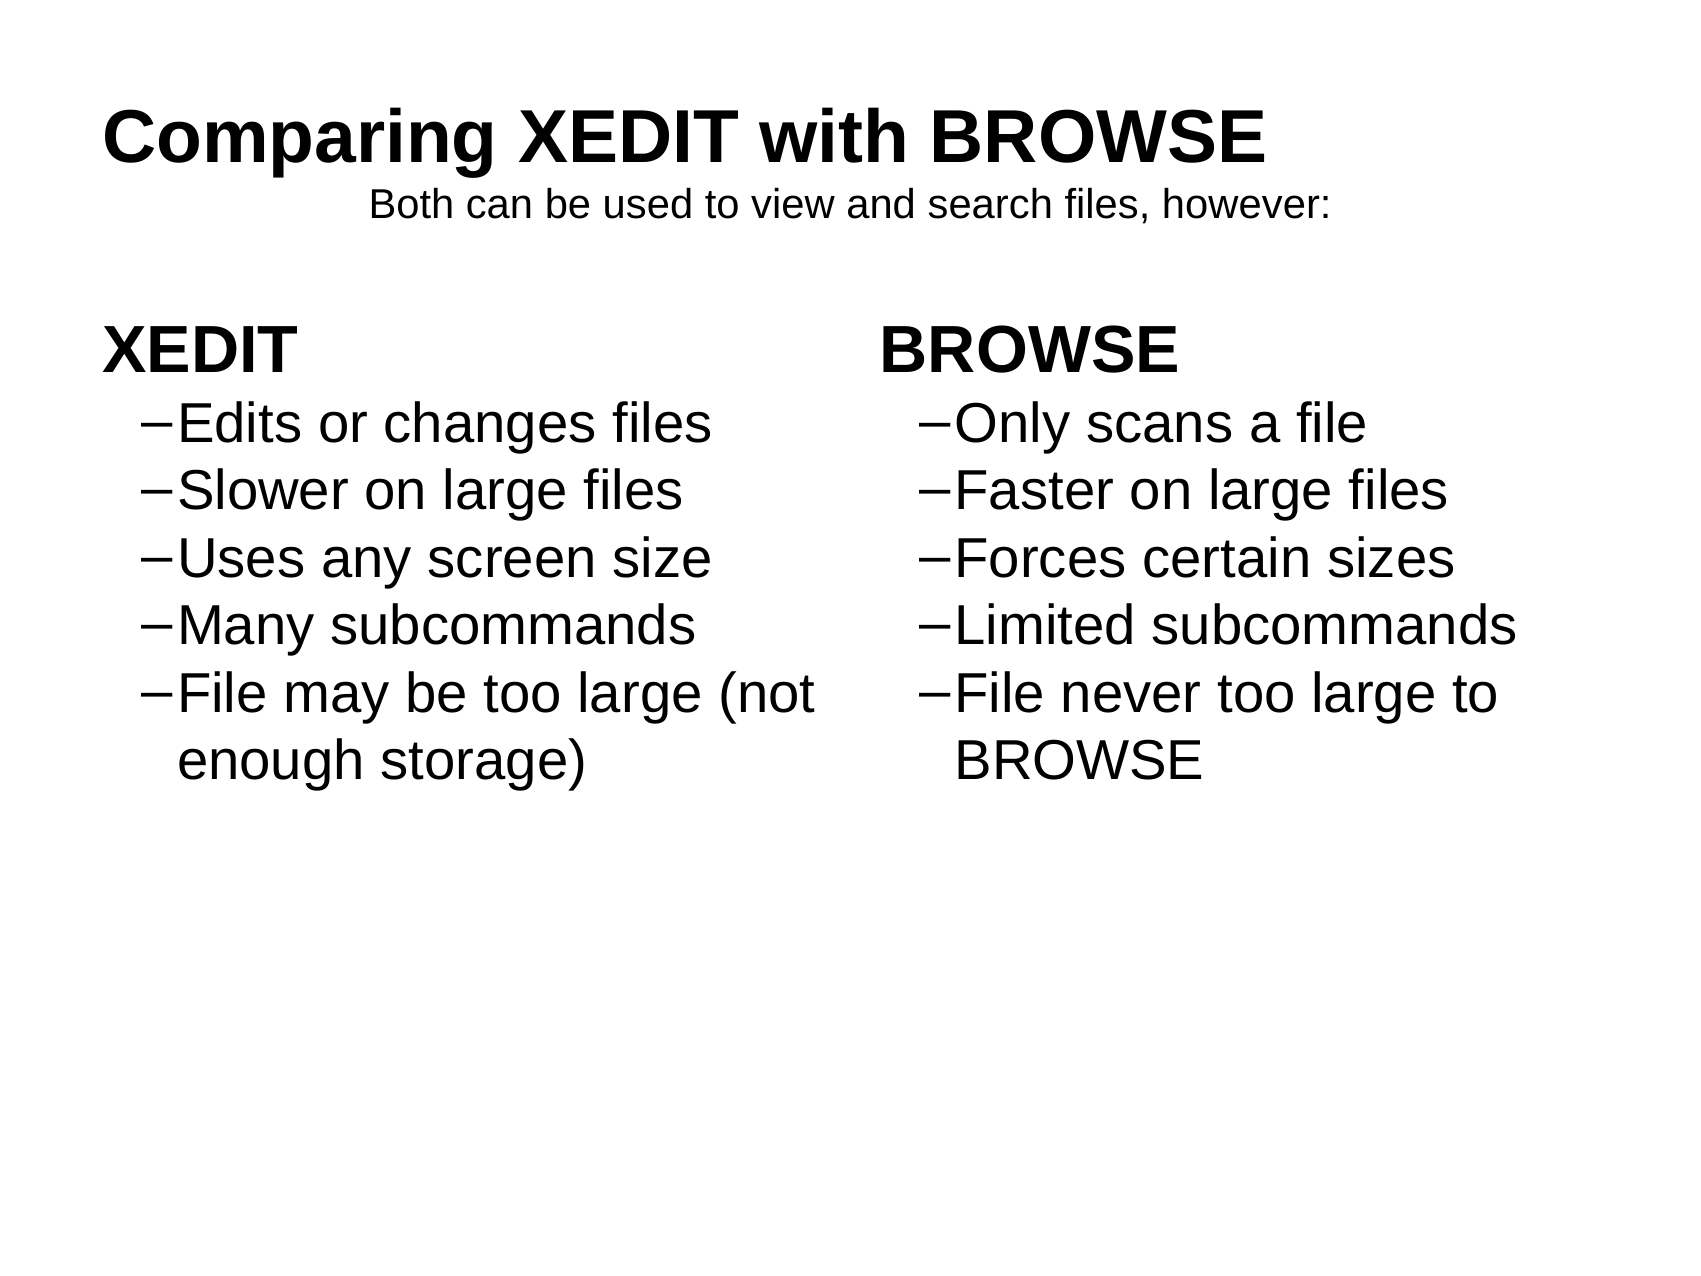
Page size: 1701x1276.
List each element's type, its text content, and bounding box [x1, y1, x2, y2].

text_box Comparing XEDIT with BROWSE Both can be used to view and search files, however: [85, 51, 1616, 264]
text_box BROWSE Only scans a file Faster on large files Forces certain sizes Limited subcommands File never too large to BROWSE [862, 297, 1616, 1140]
text_box XEDIT Edits or changes files Slower on large files Uses any screen size Many subcommands File may be too large (not enough storage) [85, 297, 838, 1140]
